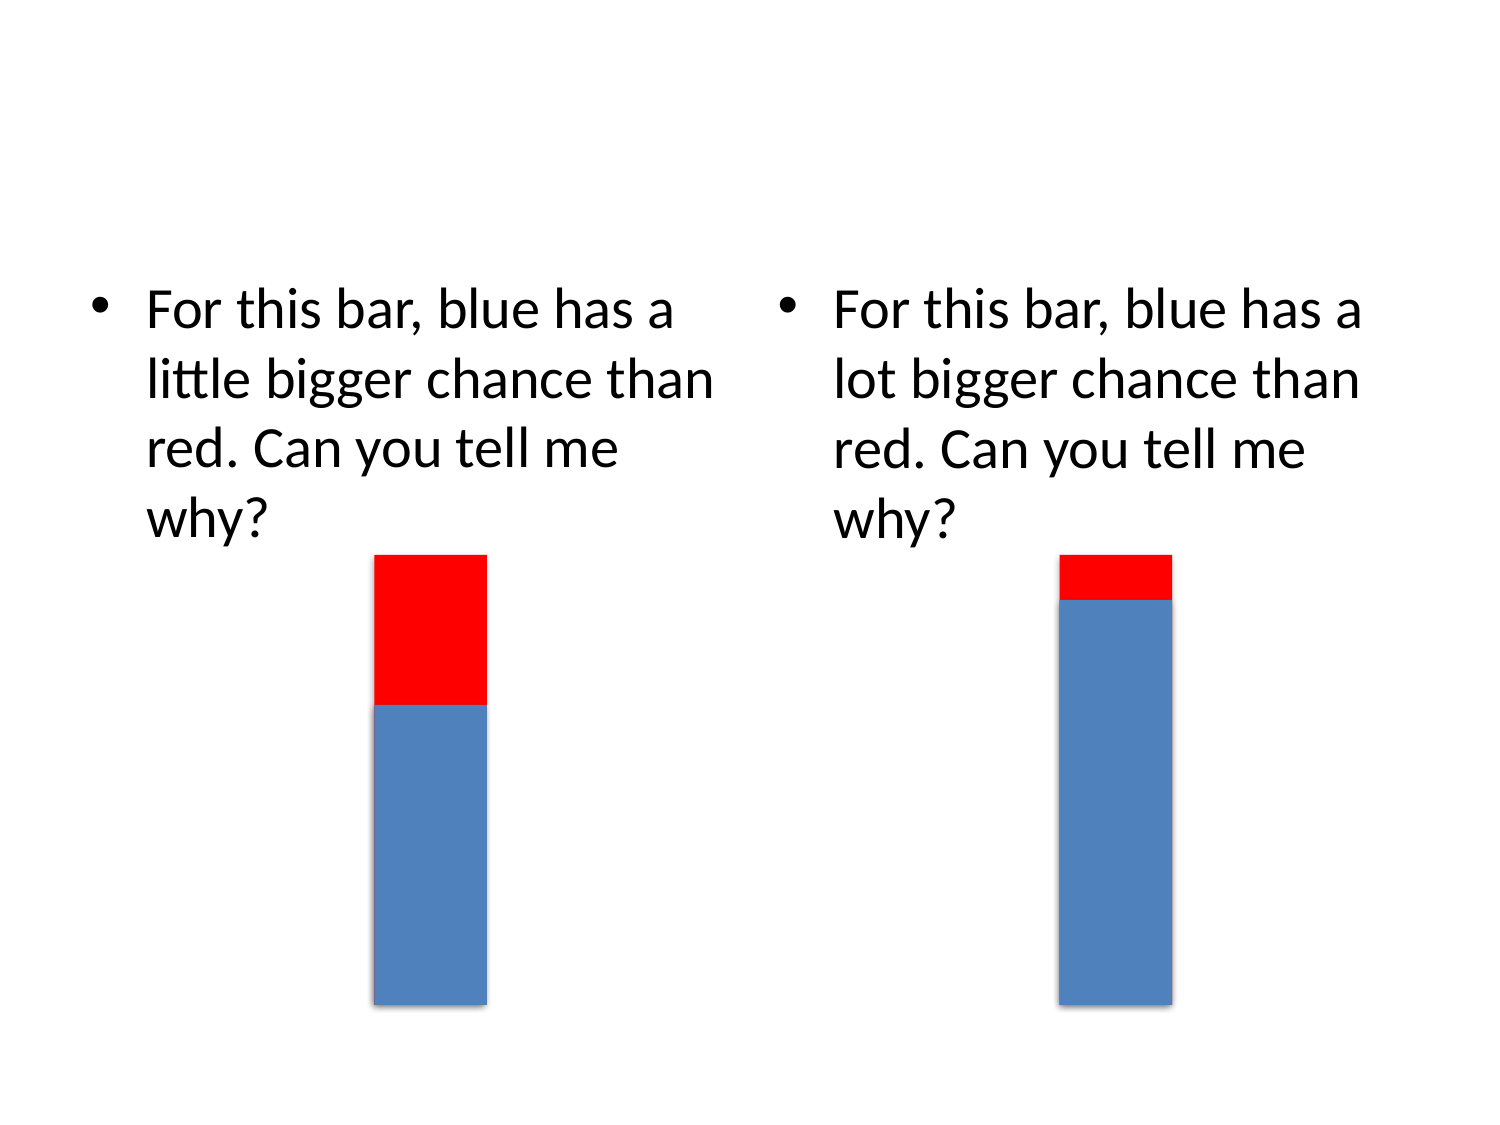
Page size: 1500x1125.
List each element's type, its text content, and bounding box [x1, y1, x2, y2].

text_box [374, 554, 488, 1006]
list For this bar, blue has a lot bigger chance than red. Can you tell me why? [762, 262, 1425, 1005]
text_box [1059, 554, 1173, 1006]
list For this bar, blue has a little bigger chance than red. Can you tell me why? [75, 262, 738, 1005]
